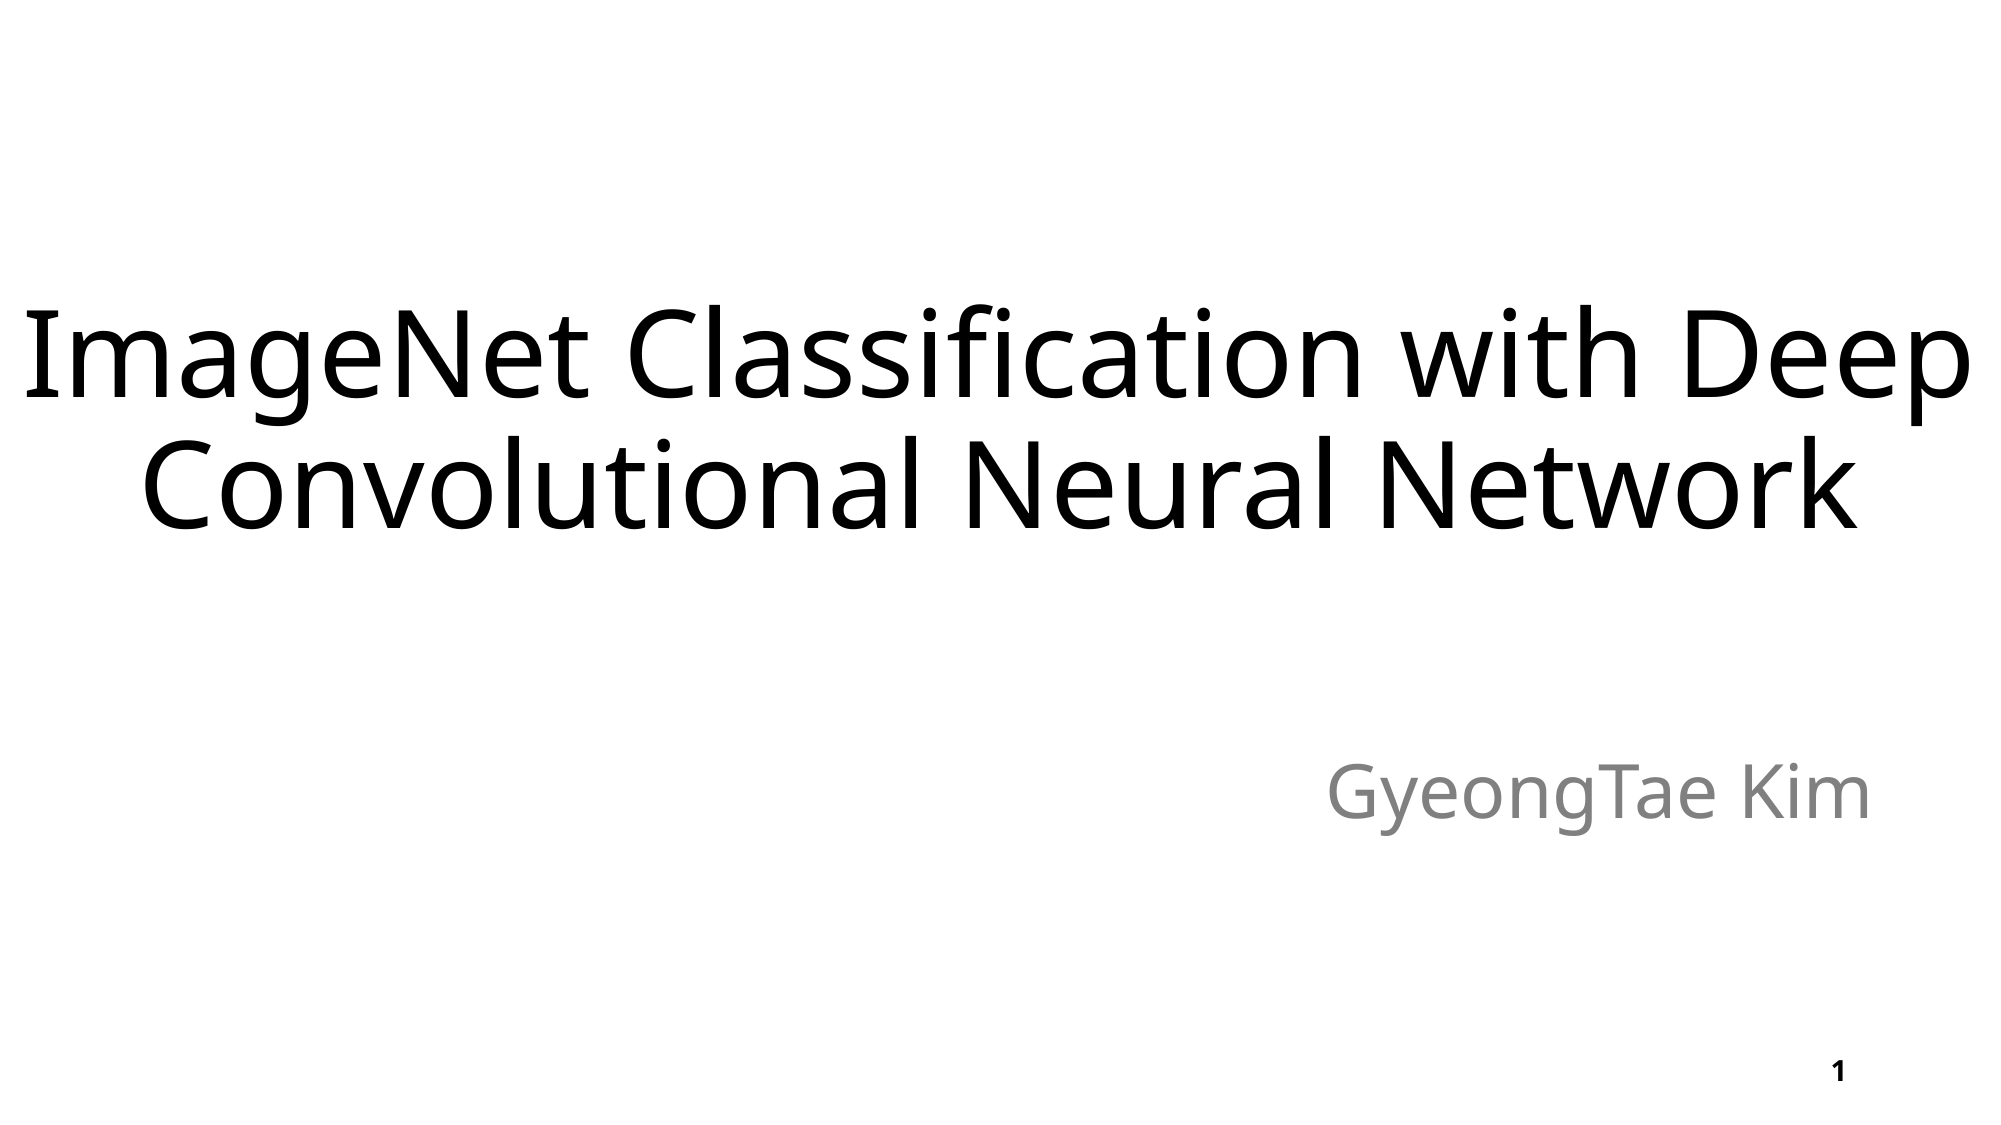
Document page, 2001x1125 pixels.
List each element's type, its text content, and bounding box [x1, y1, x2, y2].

slide_number 1 [1412, 1042, 1863, 1103]
title ImageNet Classification with Deep Convolutional Neural Network [0, 157, 2000, 563]
text_box GyeongTae Kim [1292, 718, 1908, 842]
